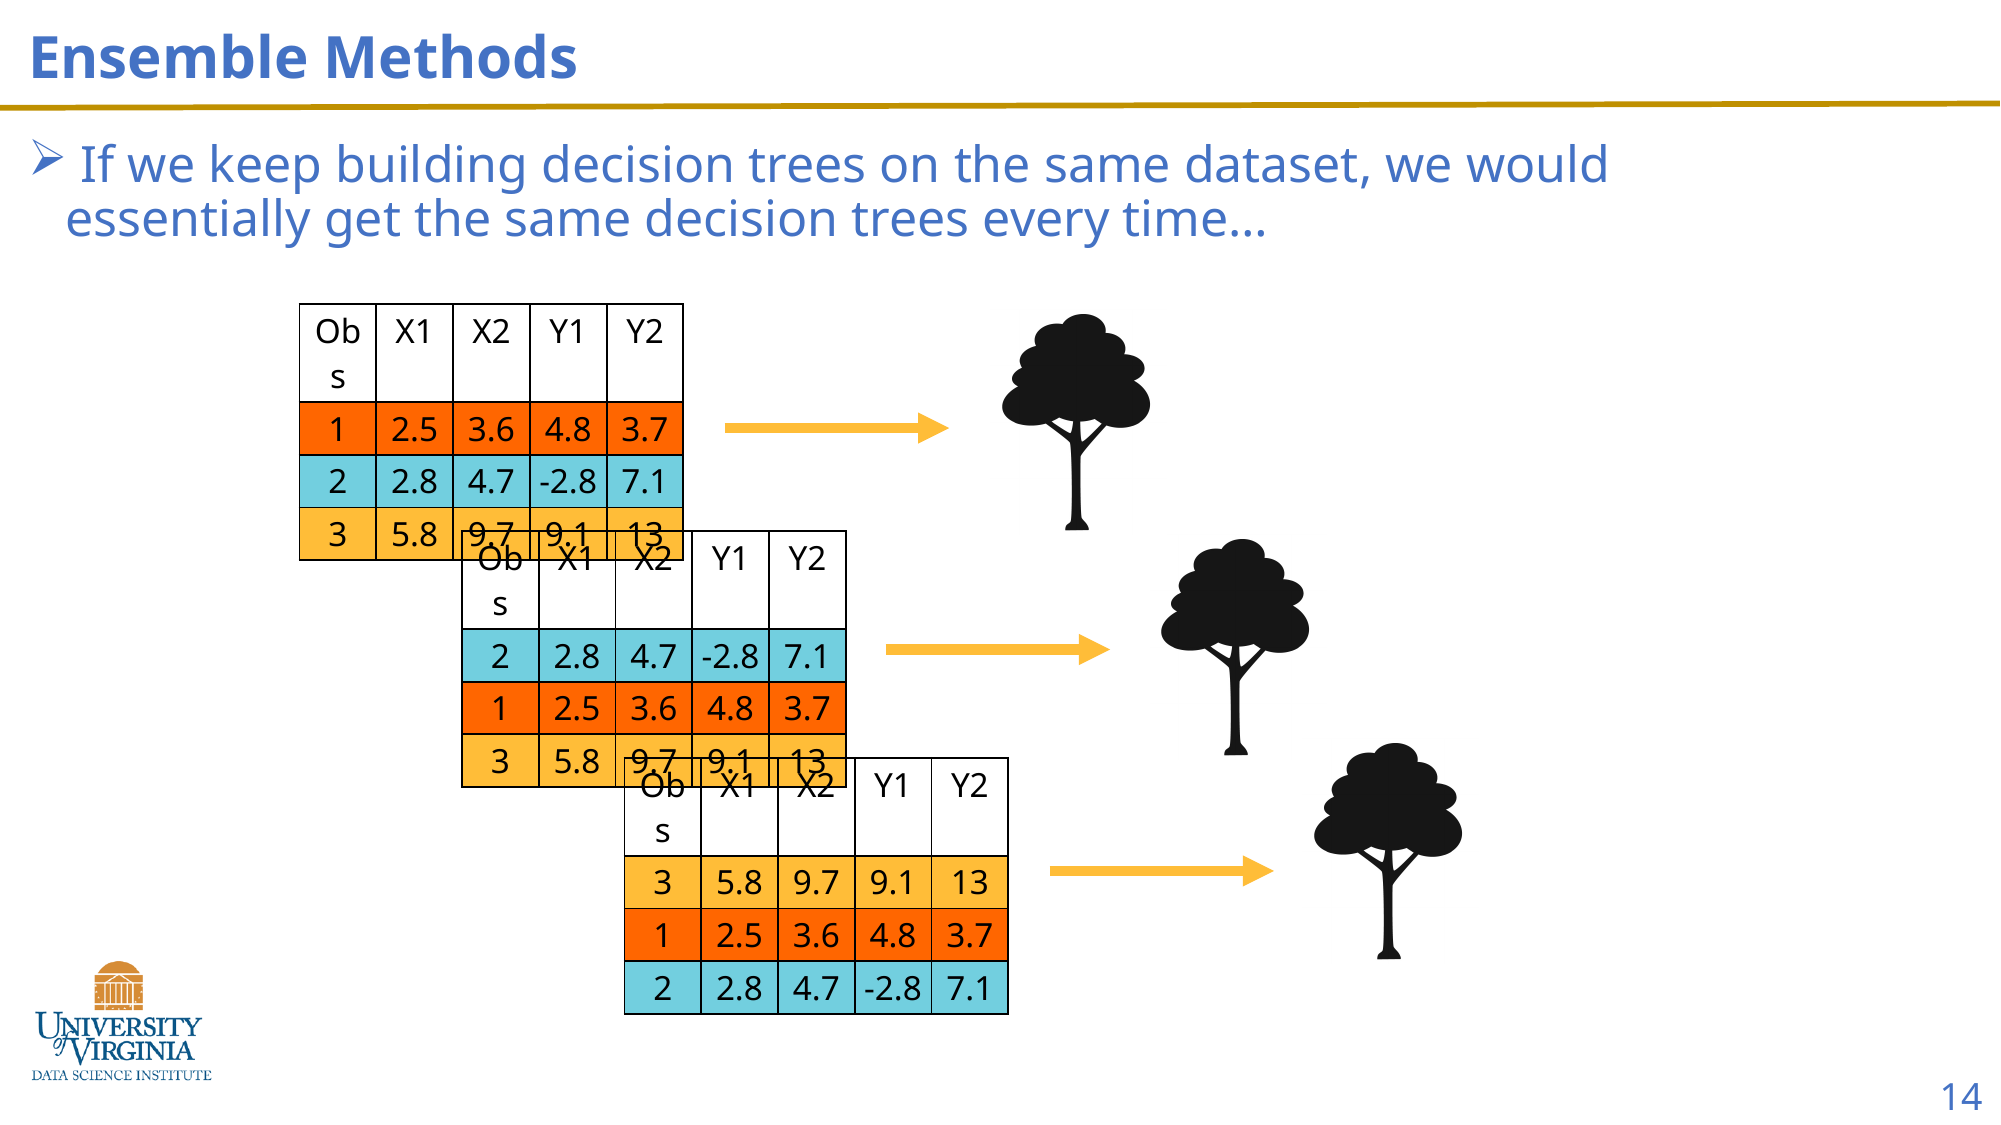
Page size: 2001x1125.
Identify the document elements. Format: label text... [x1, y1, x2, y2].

table_cell 2 [300, 456, 375, 507]
table_header X1 [377, 305, 452, 401]
table_cell 5.8 [540, 735, 615, 786]
table_header Obs [300, 305, 375, 401]
table_cell 4.7 [779, 962, 854, 1013]
table_header Y1 [856, 759, 931, 855]
table_cell 3 [300, 508, 375, 559]
table_cell 7.1 [932, 962, 1007, 1013]
table_header Y2 [932, 759, 1007, 855]
table_cell 5.8 [702, 857, 777, 908]
table_cell 3.6 [779, 909, 854, 960]
table_header Y2 [608, 305, 682, 401]
table_cell 13 [932, 857, 1007, 908]
table_cell 3.6 [616, 683, 691, 733]
picture [28, 935, 214, 1122]
table_cell 5.8 [377, 508, 452, 559]
table_cell 2.8 [702, 962, 777, 1013]
table_cell 3 [463, 735, 538, 786]
slide_number 14 [1530, 1065, 1998, 1125]
table_cell 9.7 [616, 735, 691, 786]
table_cell 4.8 [856, 909, 931, 960]
table_cell 4.8 [531, 403, 606, 454]
table_cell 2.5 [540, 683, 615, 733]
table_cell 13 [608, 508, 682, 530]
table_cell 4.7 [454, 456, 529, 507]
table_header Y1 [531, 305, 606, 401]
list If we keep building decision trees on the same dataset, we would essentially get the same decision trees every time… [13, 132, 1739, 846]
table_cell 9.7 [779, 857, 854, 908]
table_cell 3.7 [608, 403, 682, 454]
picture [990, 309, 1479, 964]
table_cell -2.8 [856, 962, 931, 1013]
table_cell 4.8 [693, 683, 768, 733]
table_cell 2 [463, 630, 538, 681]
table_header X1 [540, 532, 615, 628]
title Ensemble Methods [13, 0, 1739, 120]
table_cell 4.7 [616, 630, 691, 681]
table_cell 9.1 [531, 508, 606, 530]
table_cell 1 [300, 403, 375, 454]
table_cell 2.5 [702, 909, 777, 960]
table_cell 13 [770, 735, 845, 757]
table_cell 3.7 [770, 683, 845, 733]
table_header Obs [463, 532, 538, 628]
table_cell 3.7 [932, 909, 1007, 960]
table_cell 2.8 [540, 630, 615, 681]
table_header Y2 [770, 532, 845, 628]
table_cell 9.7 [454, 508, 529, 559]
table_header X2 [779, 759, 854, 855]
table_cell 7.1 [770, 630, 845, 681]
table_cell 9.1 [856, 857, 931, 908]
table_header X1 [702, 759, 777, 855]
table_cell -2.8 [531, 456, 606, 507]
table_cell 1 [625, 909, 700, 960]
table_cell 2.5 [377, 403, 452, 454]
table_header Y1 [693, 532, 768, 628]
table_cell -2.8 [693, 630, 768, 681]
table_cell 2.8 [377, 456, 452, 507]
table_cell 9.1 [693, 735, 768, 757]
table_cell 1 [463, 683, 538, 733]
table_header Obs [625, 759, 700, 855]
table_cell 3 [625, 857, 700, 908]
table_header X2 [616, 532, 691, 628]
table_cell 7.1 [608, 456, 682, 507]
table_cell 2 [625, 962, 700, 1013]
table_cell 3.6 [454, 403, 529, 454]
table_header X2 [454, 305, 529, 401]
